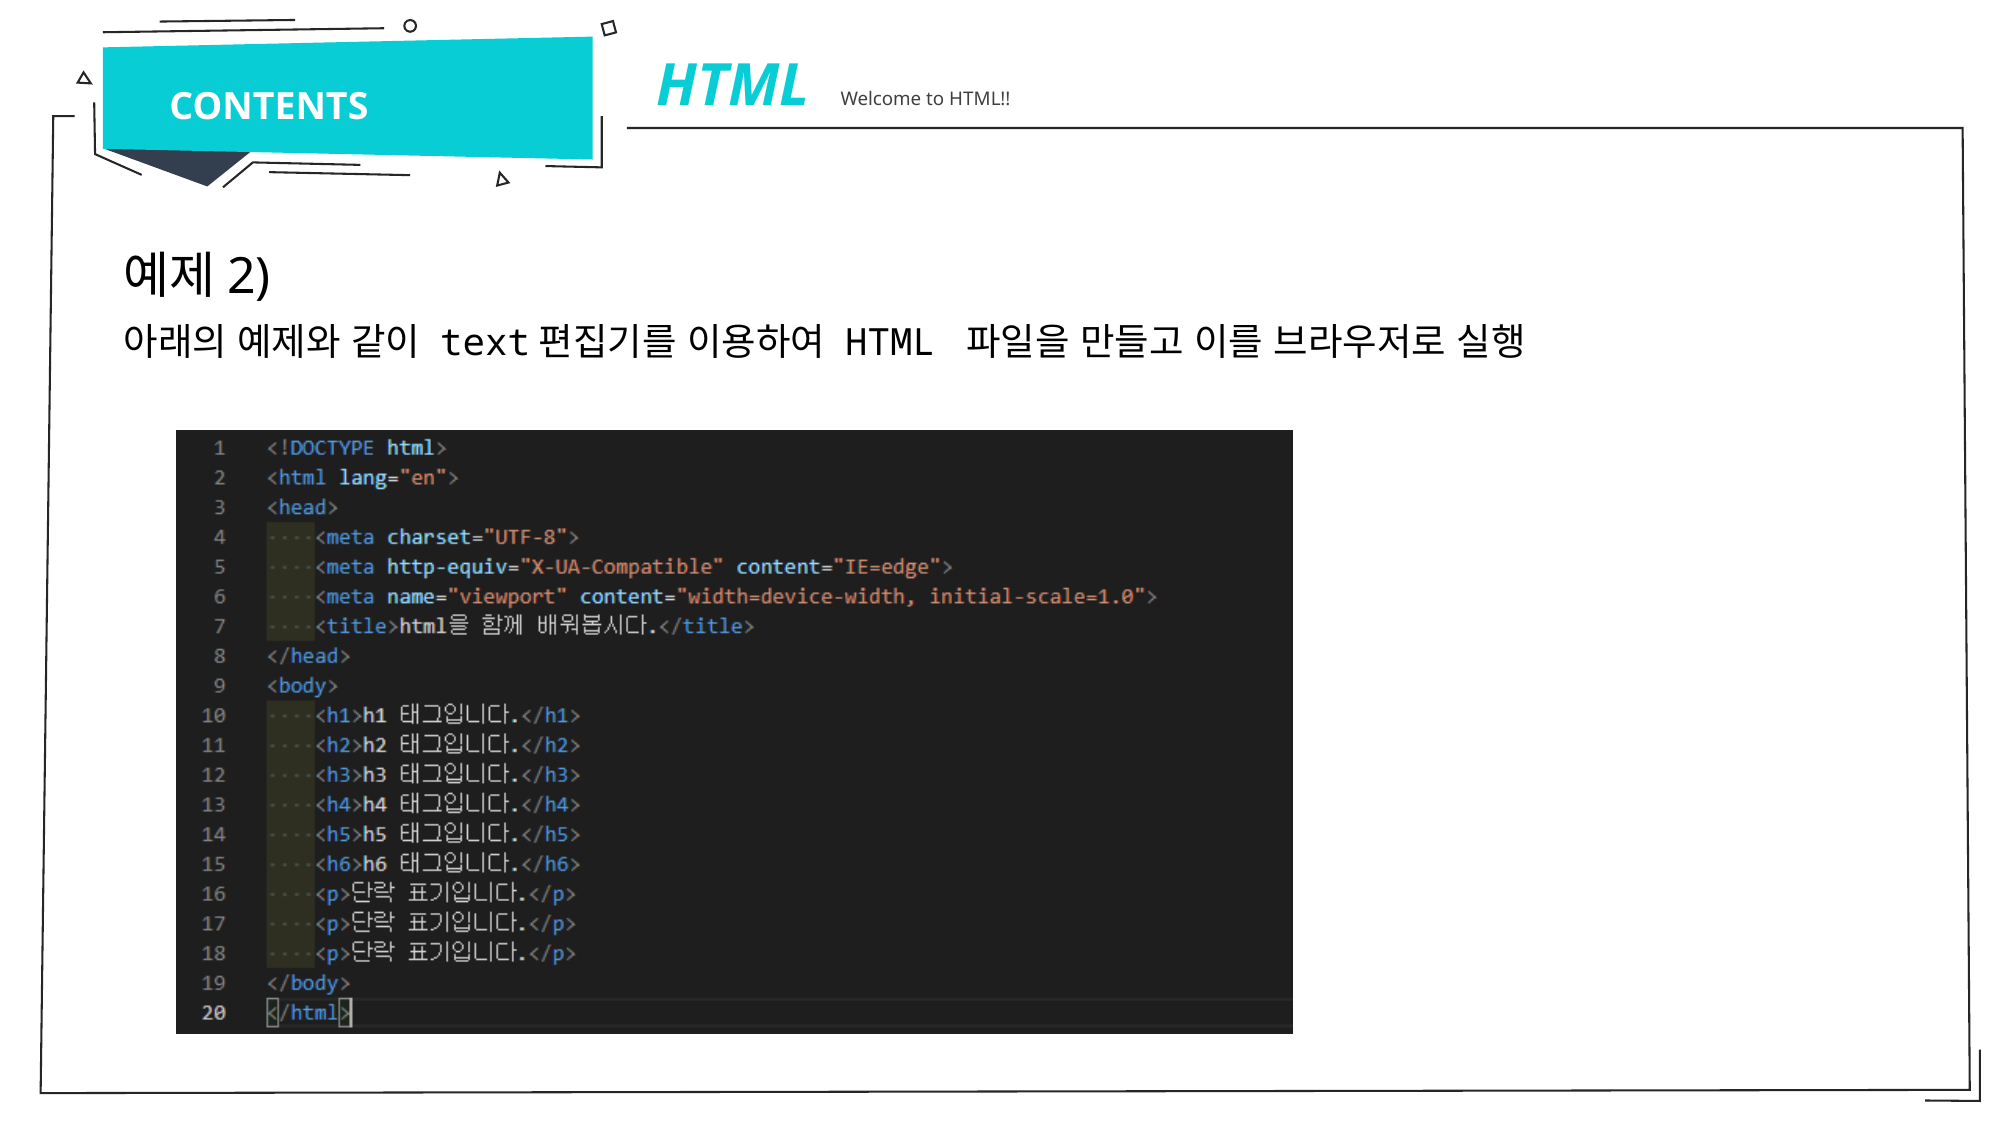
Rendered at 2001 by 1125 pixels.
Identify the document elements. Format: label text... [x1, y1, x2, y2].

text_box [79, 19, 615, 188]
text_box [40, 116, 1980, 1101]
text_box HTML Welcome to HTML!! [642, 5, 1867, 116]
picture [176, 430, 1293, 1034]
